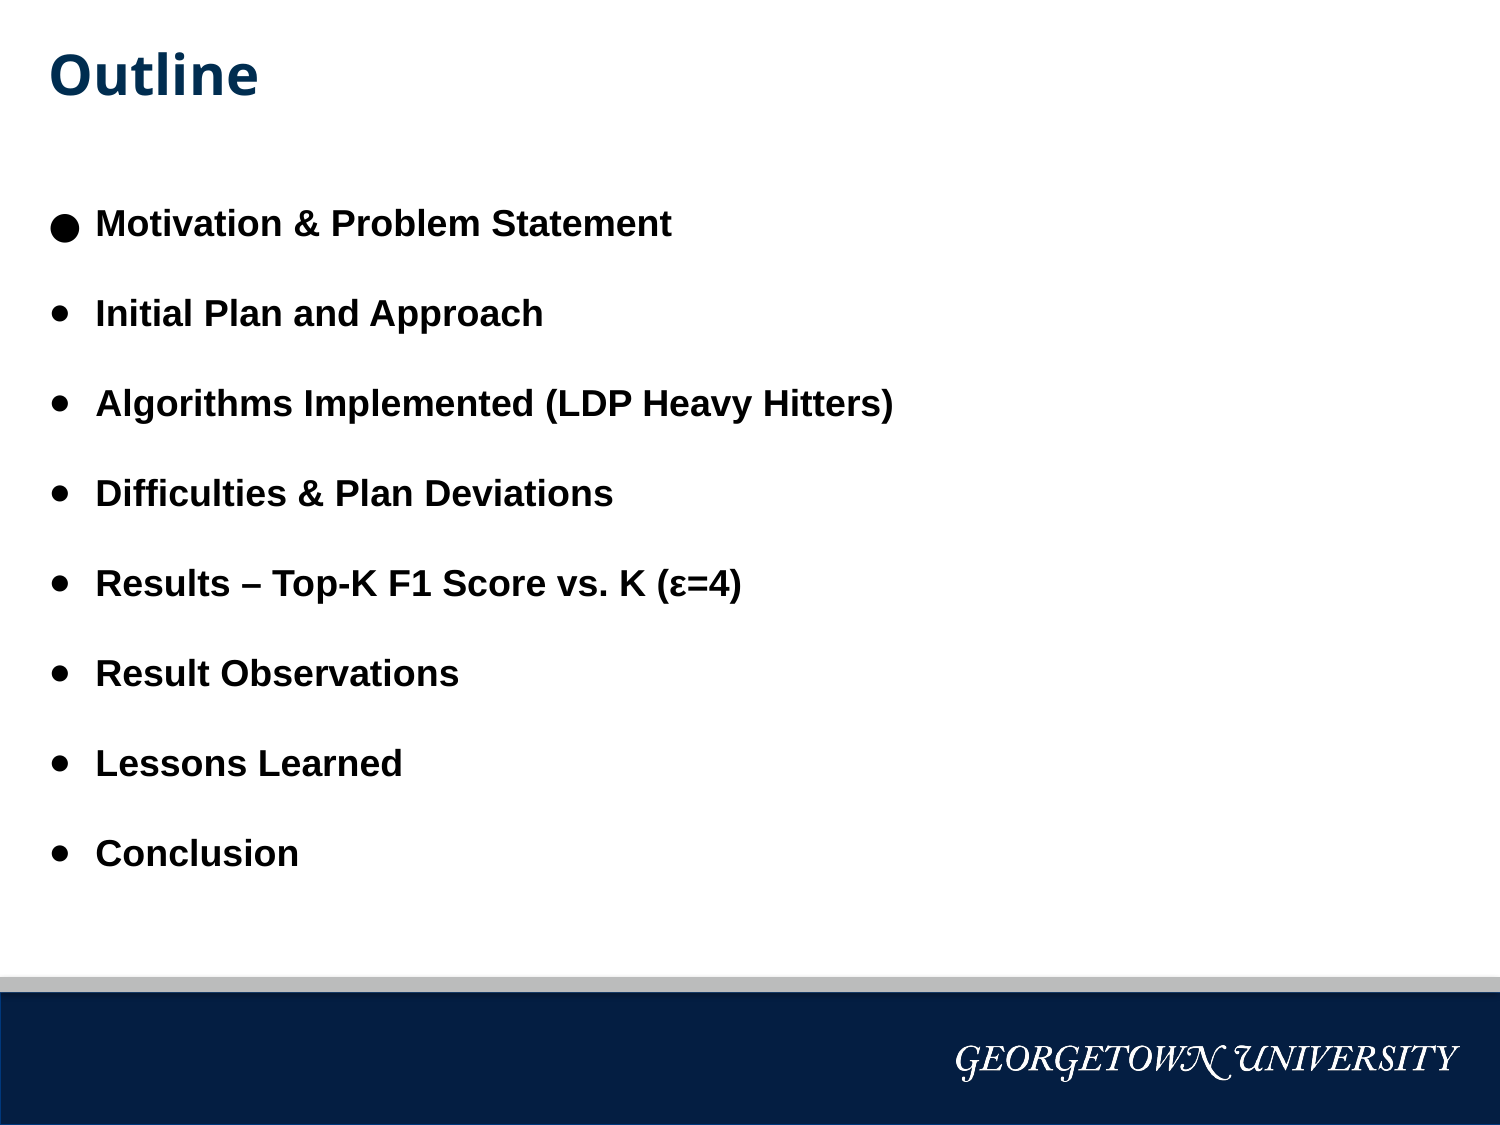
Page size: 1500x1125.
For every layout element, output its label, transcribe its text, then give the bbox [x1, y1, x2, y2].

text_box Outline [37, 33, 1388, 131]
picture [956, 1045, 1460, 1082]
text_box Motivation & Problem Statement Initial Plan and Approach Algorithms Implemented (LDP Heavy Hitters) Difficulties & Plan Deviations Results – Top-K F1 Score vs. K (ε=4) Result Observations Lessons Learned Conclusion [37, 148, 1371, 1001]
